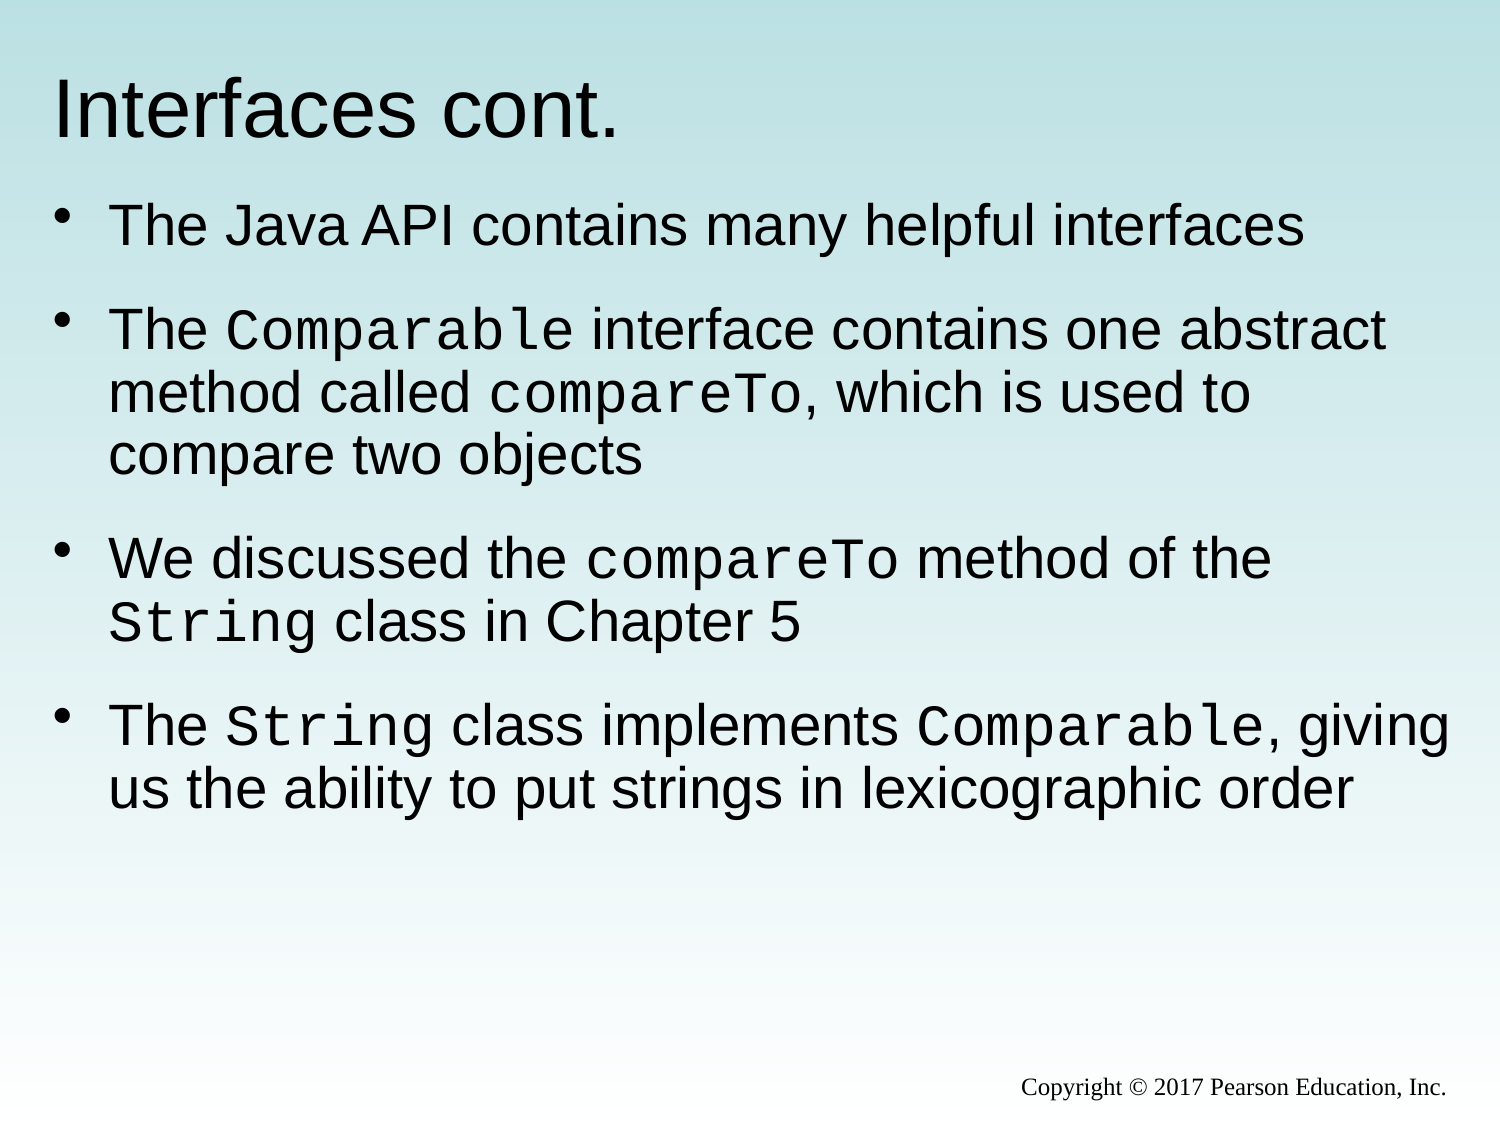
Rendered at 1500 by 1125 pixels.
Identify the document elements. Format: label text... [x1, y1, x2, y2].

title Interfaces cont. [37, 45, 1463, 163]
list The Java API contains many helpful interfaces The Comparable interface contains one abstract method called compareTo, which is used to compare two objects We discussed the compareTo method of the String class in Chapter 5 The String class implements Comparable, giving us the ability to put strings in lexicographic order [37, 187, 1475, 975]
footer Copyright © 2017 Pearson Education, Inc. [549, 1062, 1463, 1114]
